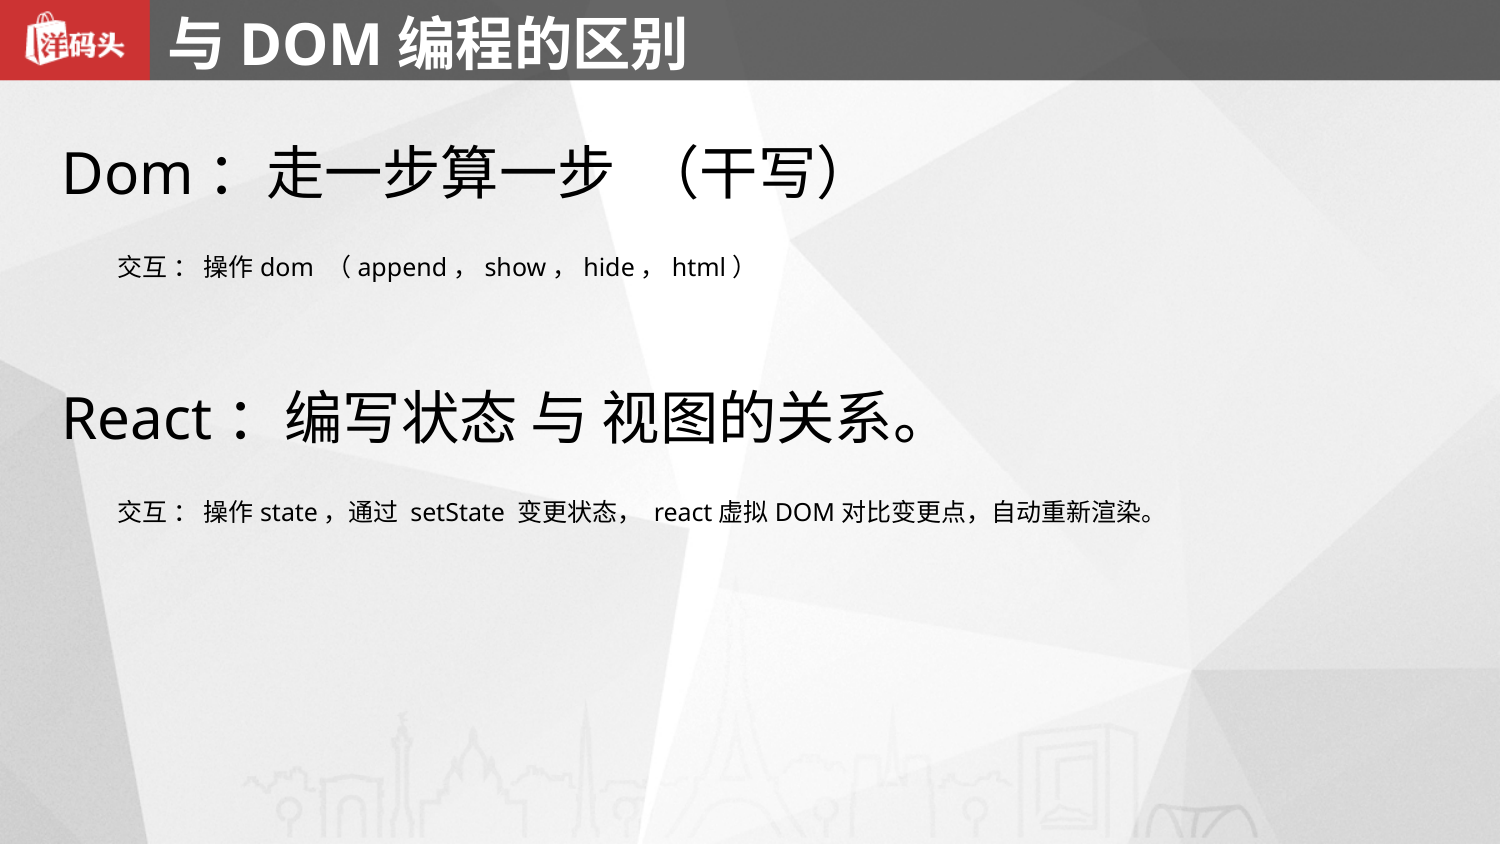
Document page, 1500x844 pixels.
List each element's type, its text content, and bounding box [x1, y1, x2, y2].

picture [0, 0, 1500, 844]
title 与DOM编程的区别 [152, 0, 1454, 82]
list Dom：走一步算一步 （干写） 交互 ： 操作dom （append，show，hide，html） React：编写状态 与 视图的关系。 交互 ： 操作state，通过 setState 变更状态， react虚拟DOM对比变更点，自动重新渲染。 [46, 128, 1437, 739]
